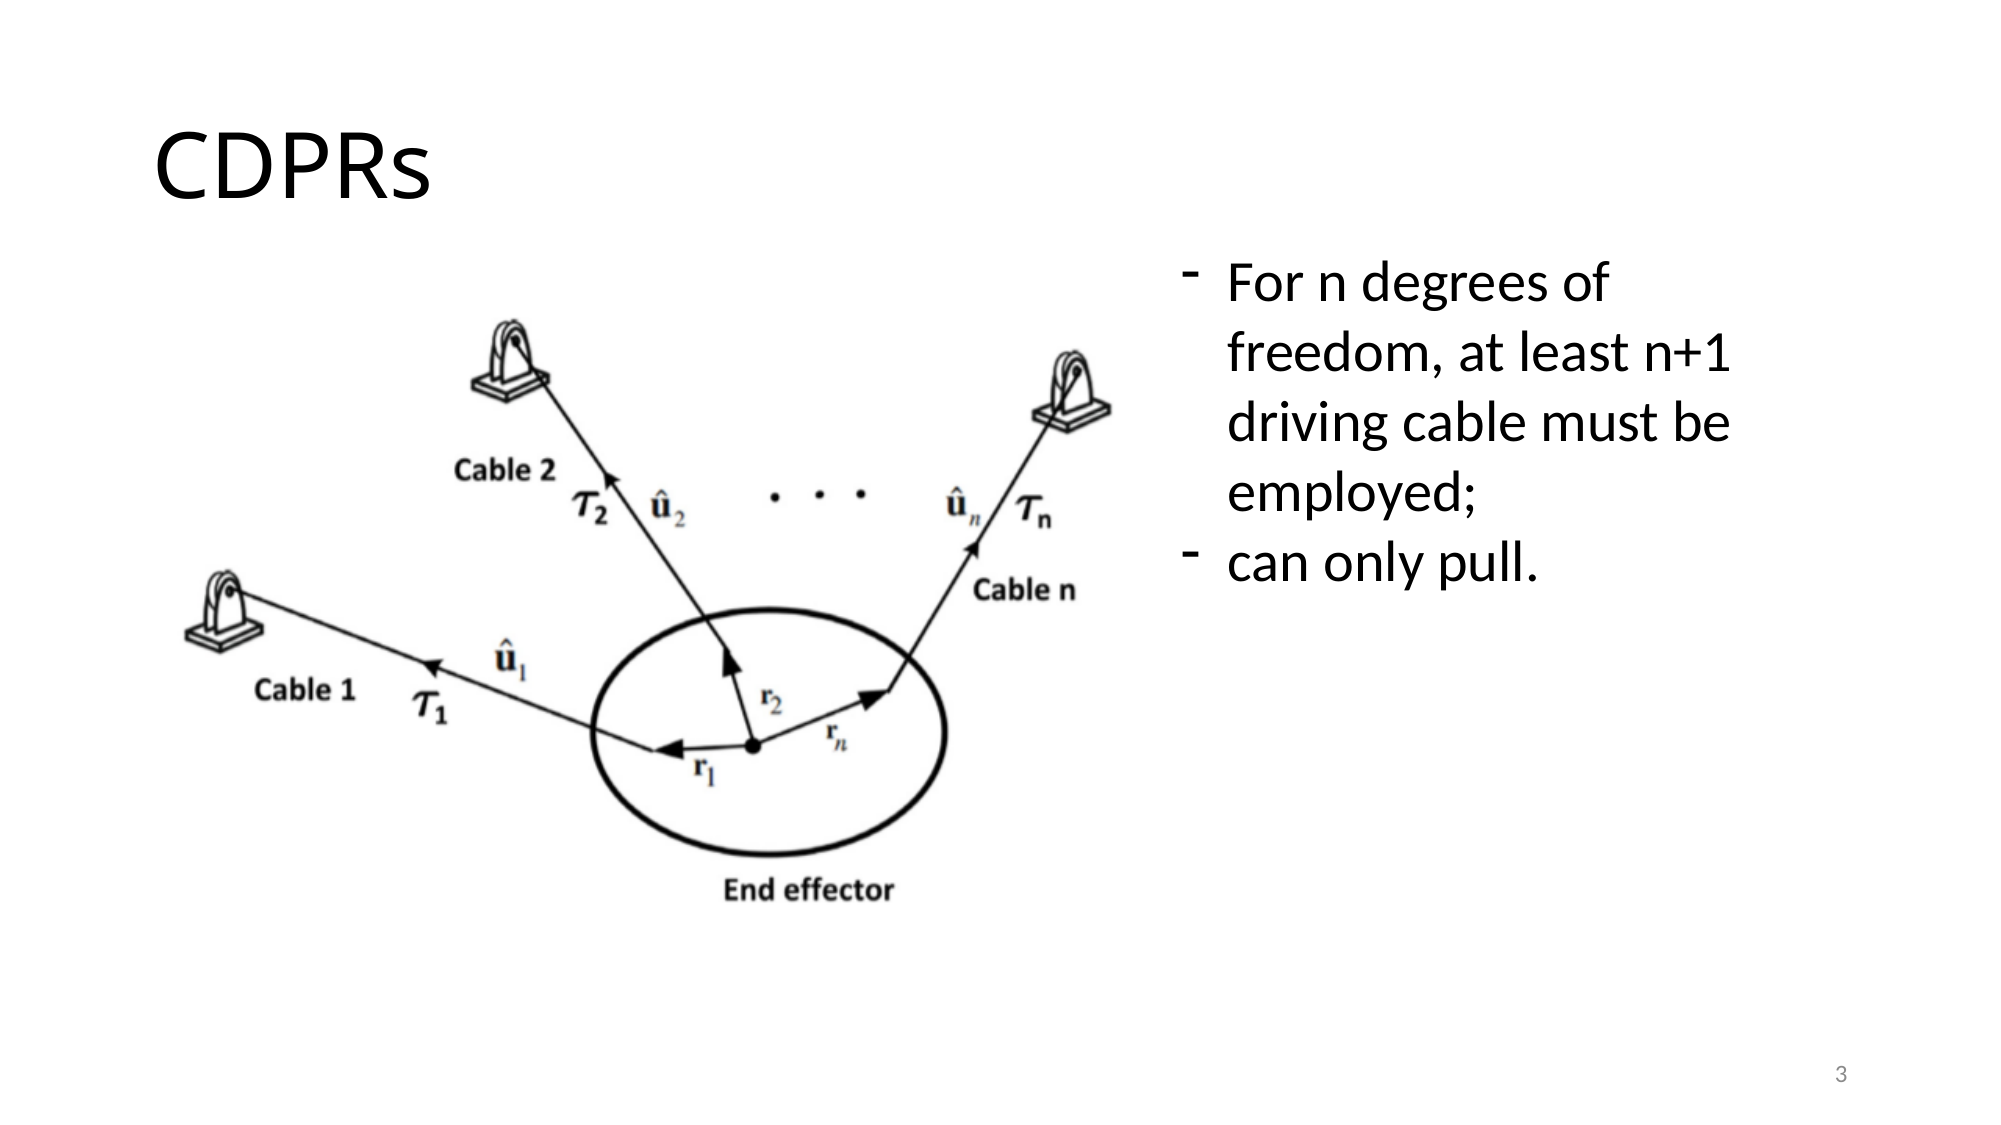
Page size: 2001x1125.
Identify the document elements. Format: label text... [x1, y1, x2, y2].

slide_number 3 [1412, 1042, 1863, 1103]
text_box For n degrees of freedom, at least n+1 driving cable must be employed; can only pull. [1166, 235, 1835, 671]
title CDPRs [137, 59, 1863, 278]
picture [78, 277, 1171, 928]
